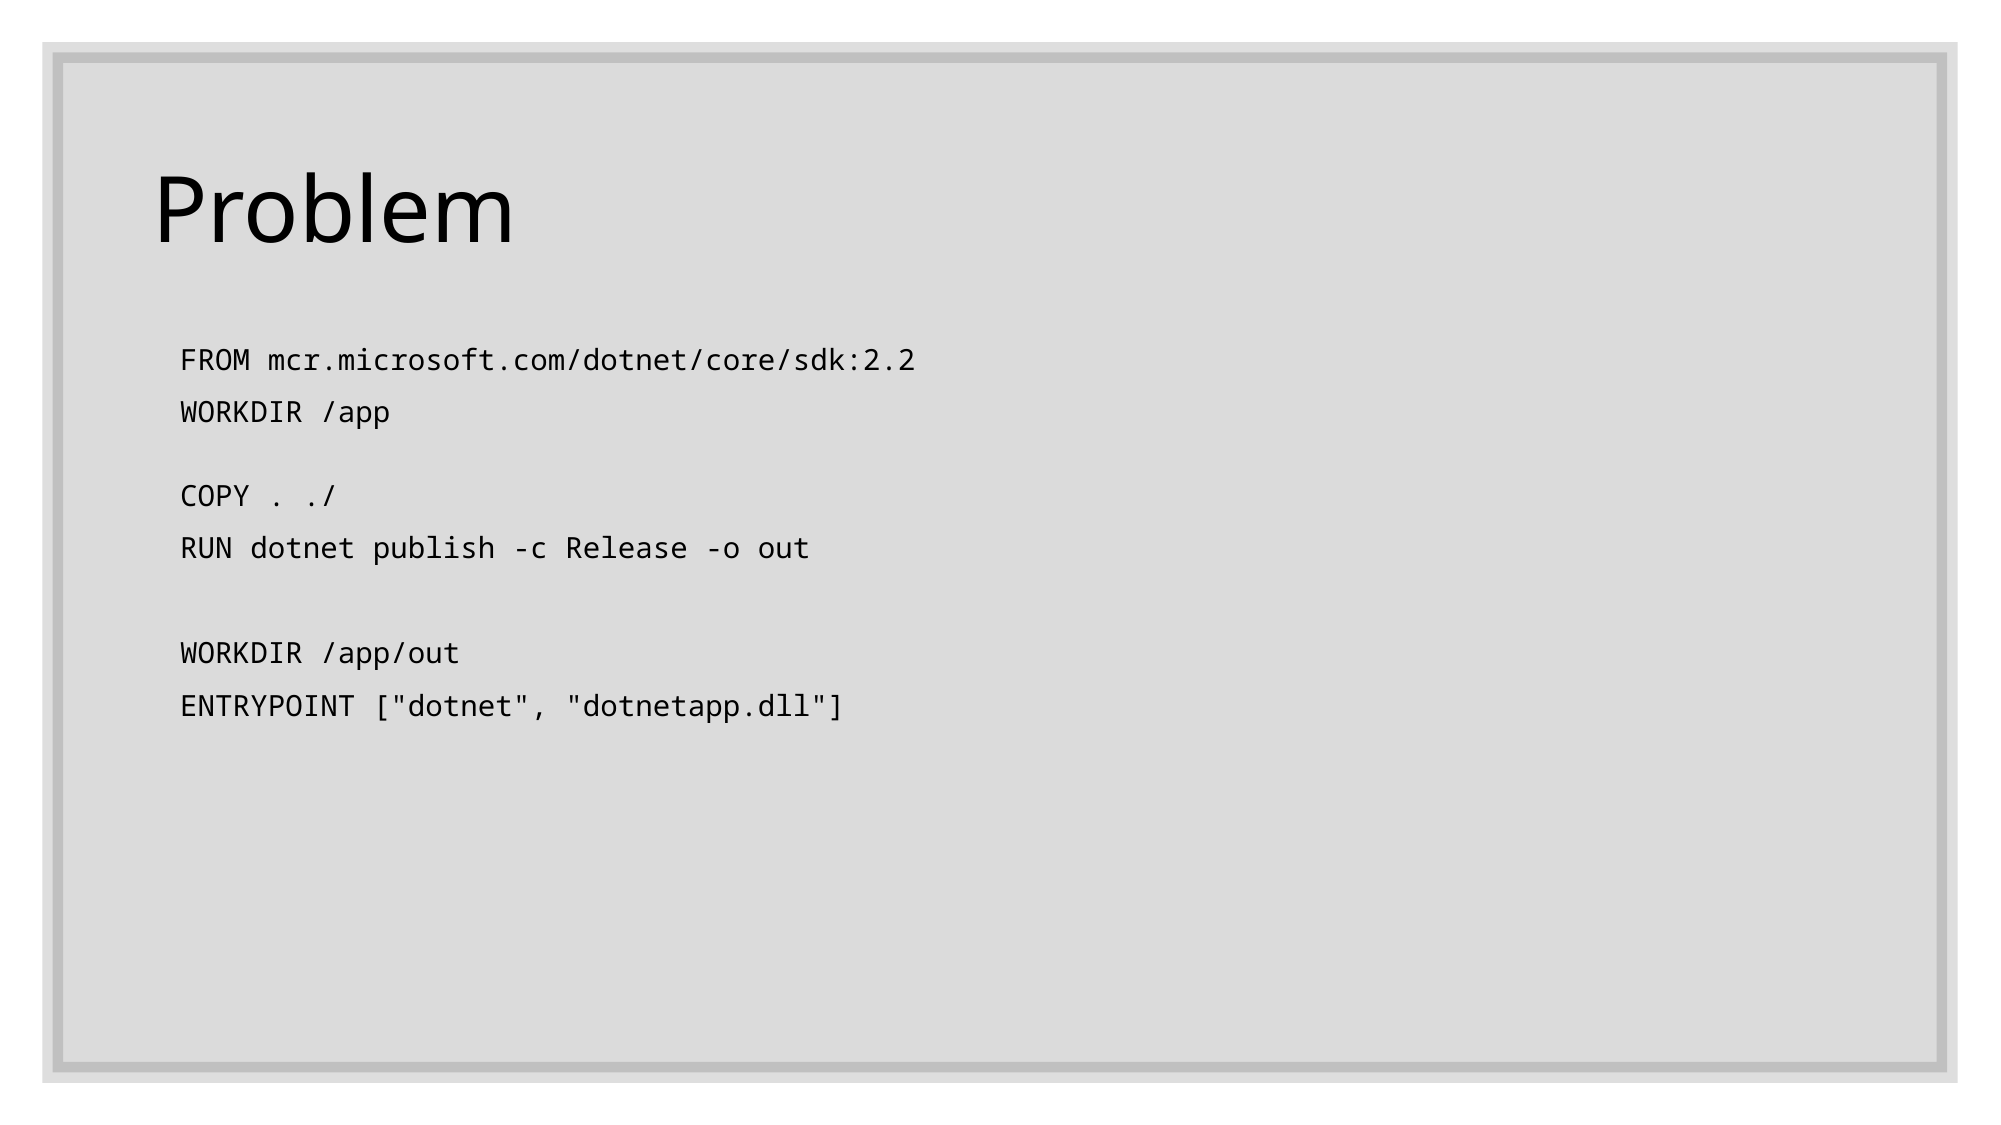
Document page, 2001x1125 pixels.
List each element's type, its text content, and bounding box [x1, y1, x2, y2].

text_box [52, 51, 1948, 1073]
title Problem [137, 103, 1863, 322]
list FROM mcr.microsoft.com/dotnet/core/sdk:2.2 WORKDIR /app COPY . ./ RUN dotnet publish -c Release -o out WORKDIR /app/out ENTRYPOINT ["dotnet", "dotnetapp.dll"] [137, 337, 1863, 973]
